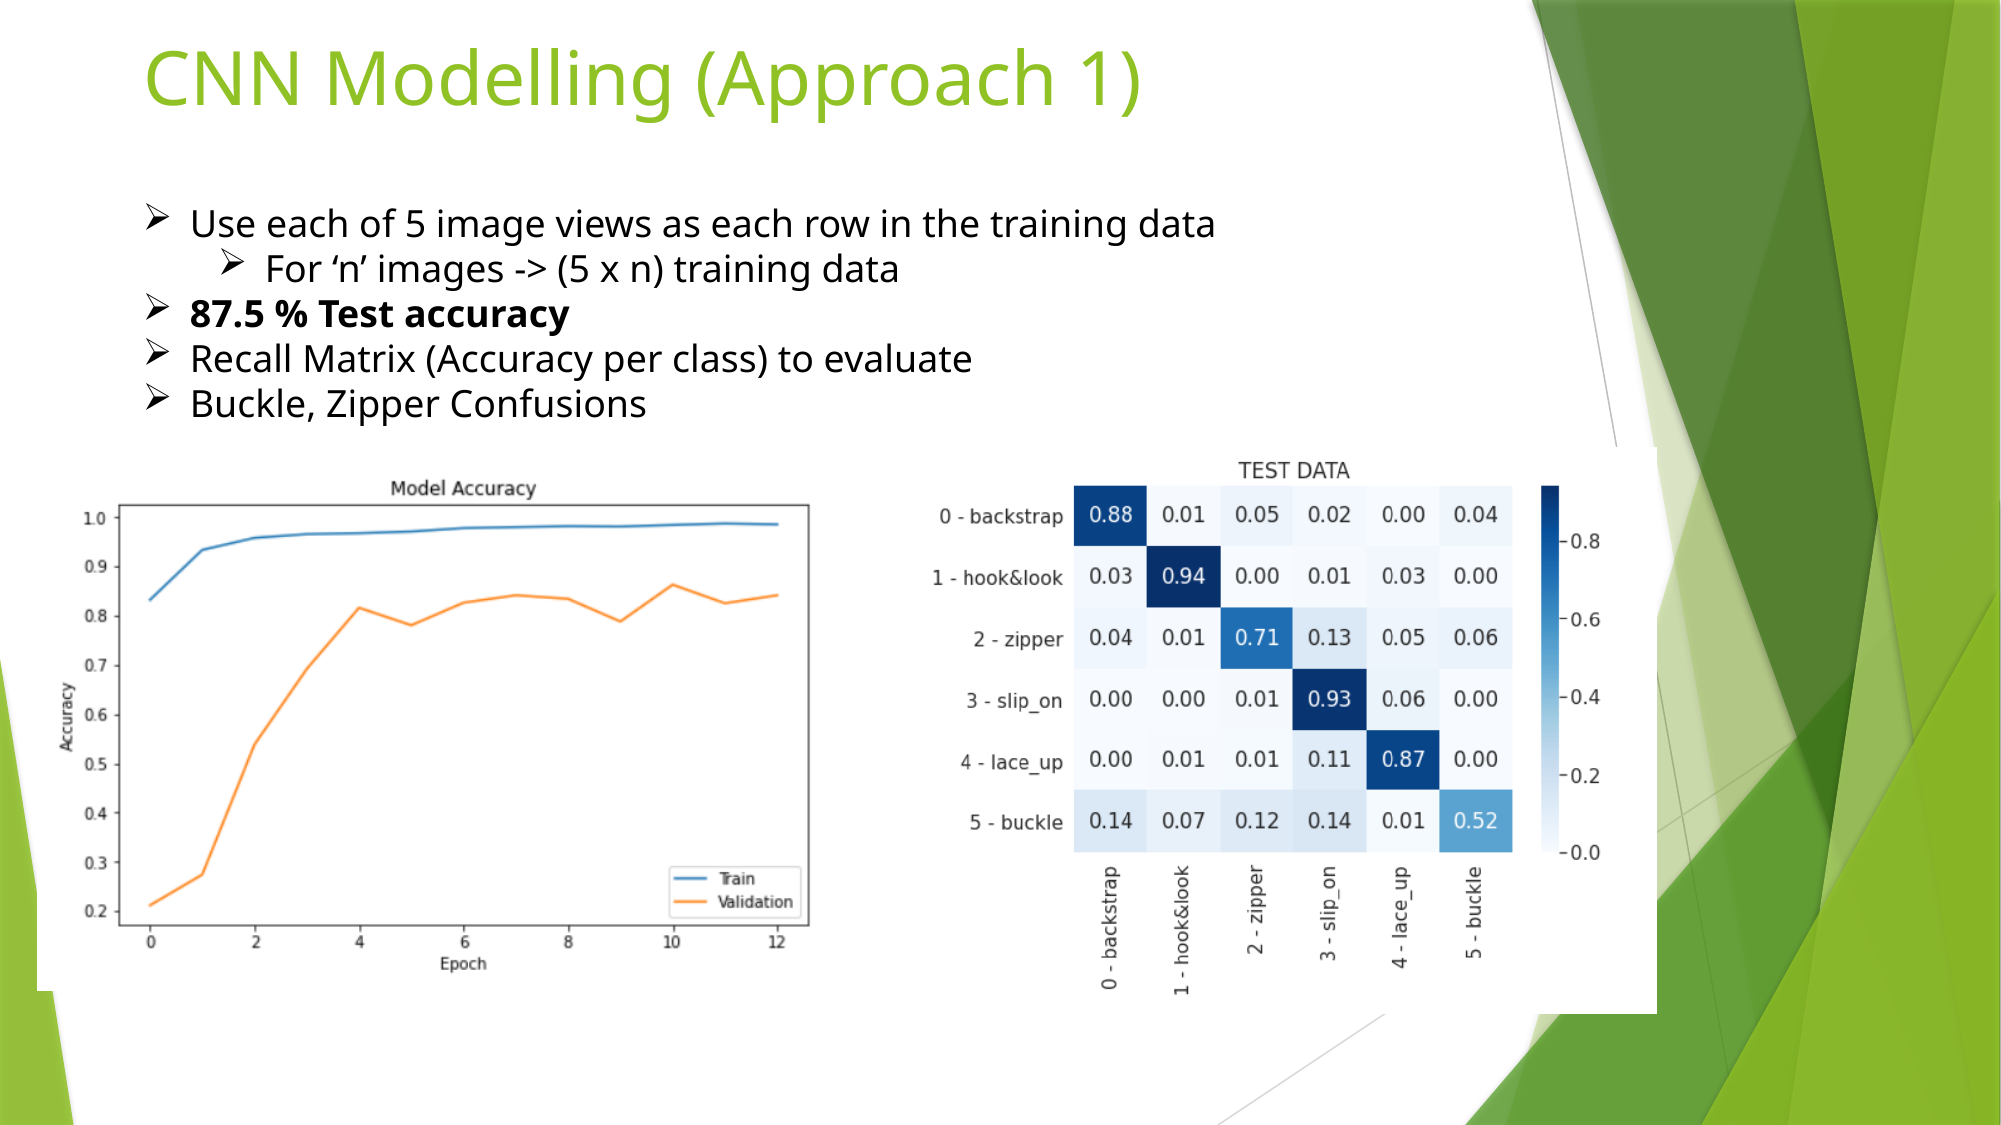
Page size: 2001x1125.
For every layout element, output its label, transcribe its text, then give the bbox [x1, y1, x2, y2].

picture [913, 446, 1658, 1014]
title CNN Modelling (Approach 1) [128, 23, 1522, 193]
picture [37, 469, 863, 991]
text_box Use each of 5 image views as each row in the training data For ‘n’ images -> (5 x n) training data 87.5 % Test accuracy Recall Matrix (Accuracy per class) to evaluate Buckle, Zipper Confusions [128, 192, 1447, 432]
